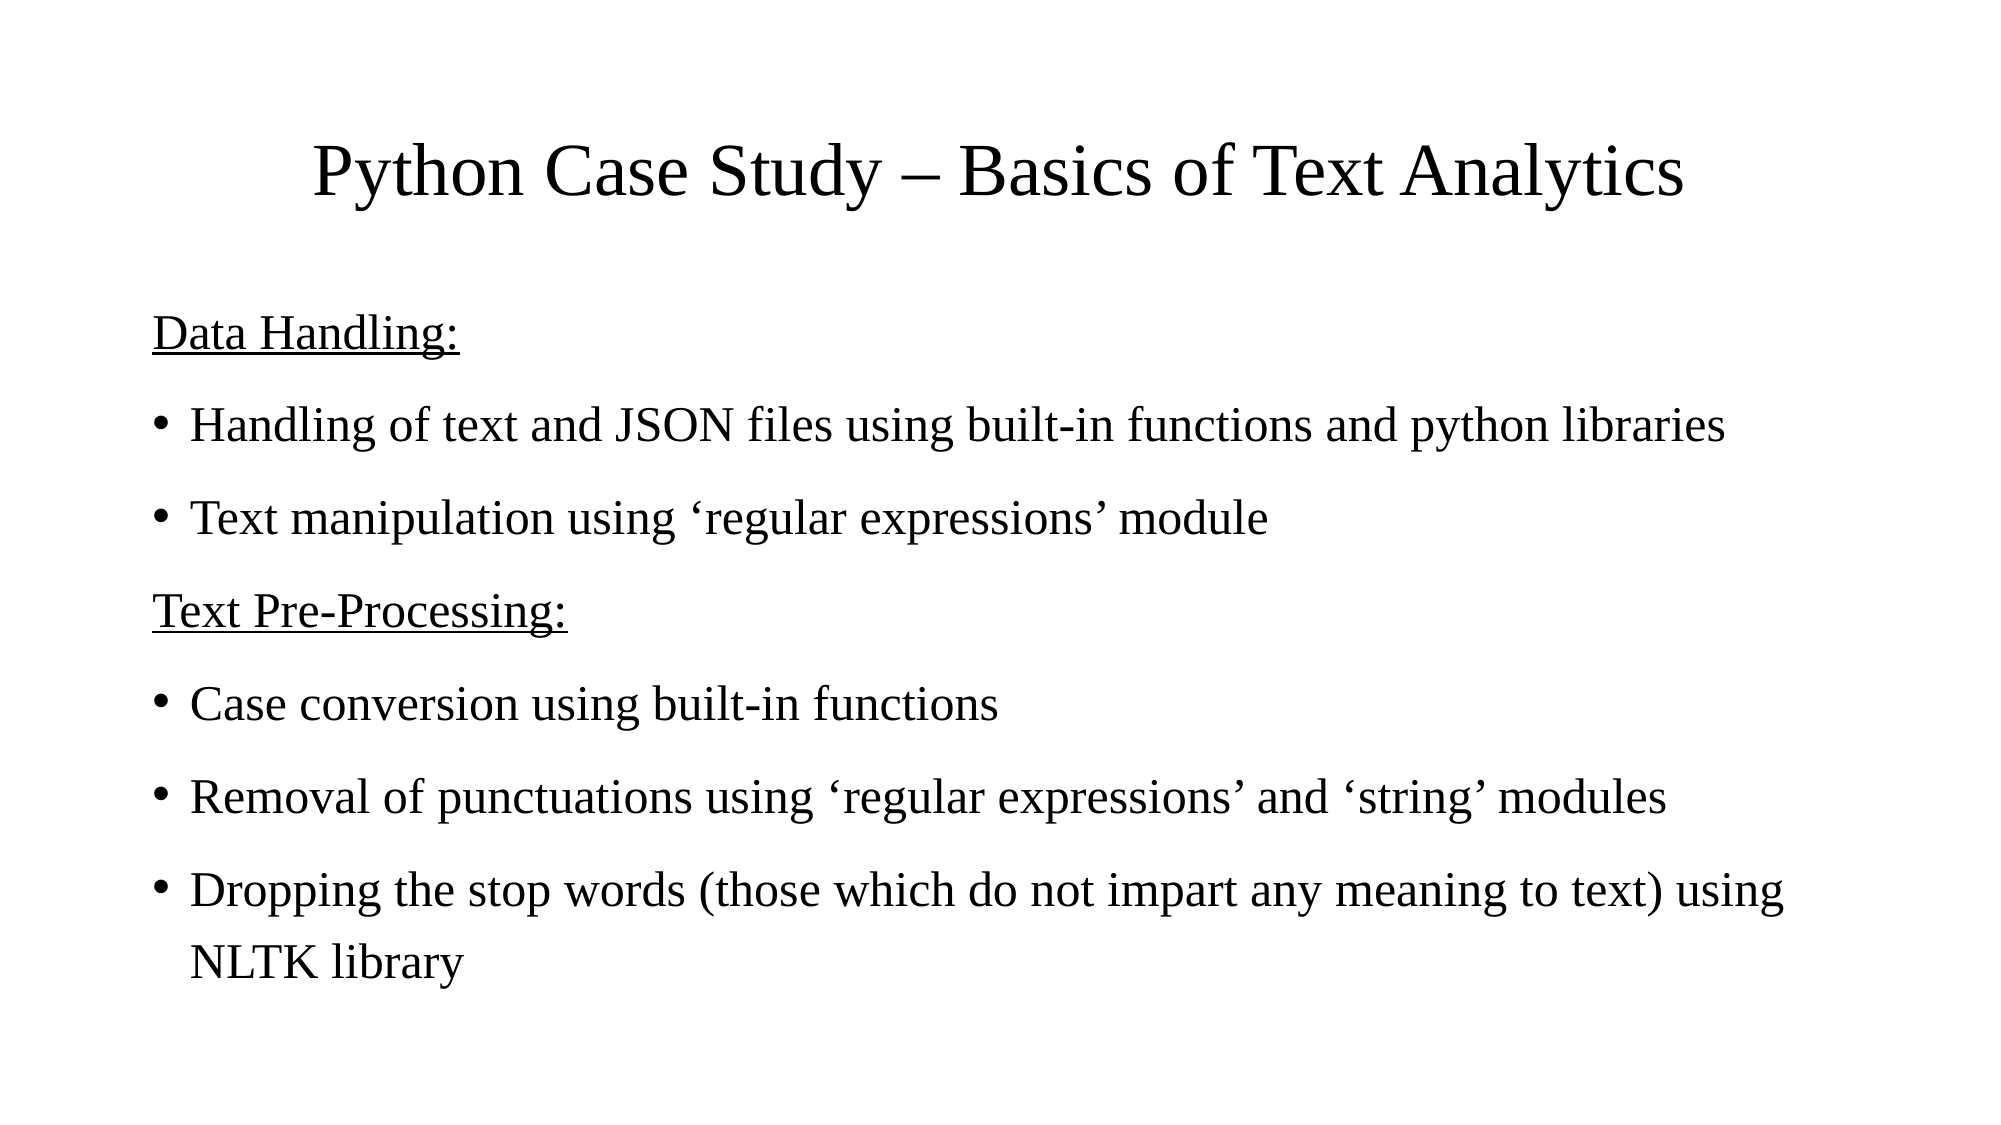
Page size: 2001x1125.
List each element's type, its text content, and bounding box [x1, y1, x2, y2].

title Python Case Study – Basics of Text Analytics [137, 62, 1863, 279]
list Data Handling: Handling of text and JSON files using built-in functions and python libraries Text manipulation using ‘regular expressions’ module Text Pre-Processing: Case conversion using built-in functions Removal of punctuations using ‘regular expressions’ and ‘string’ modules Dropping the stop words (those which do not impart any meaning to text) using NLTK library [137, 279, 1863, 994]
